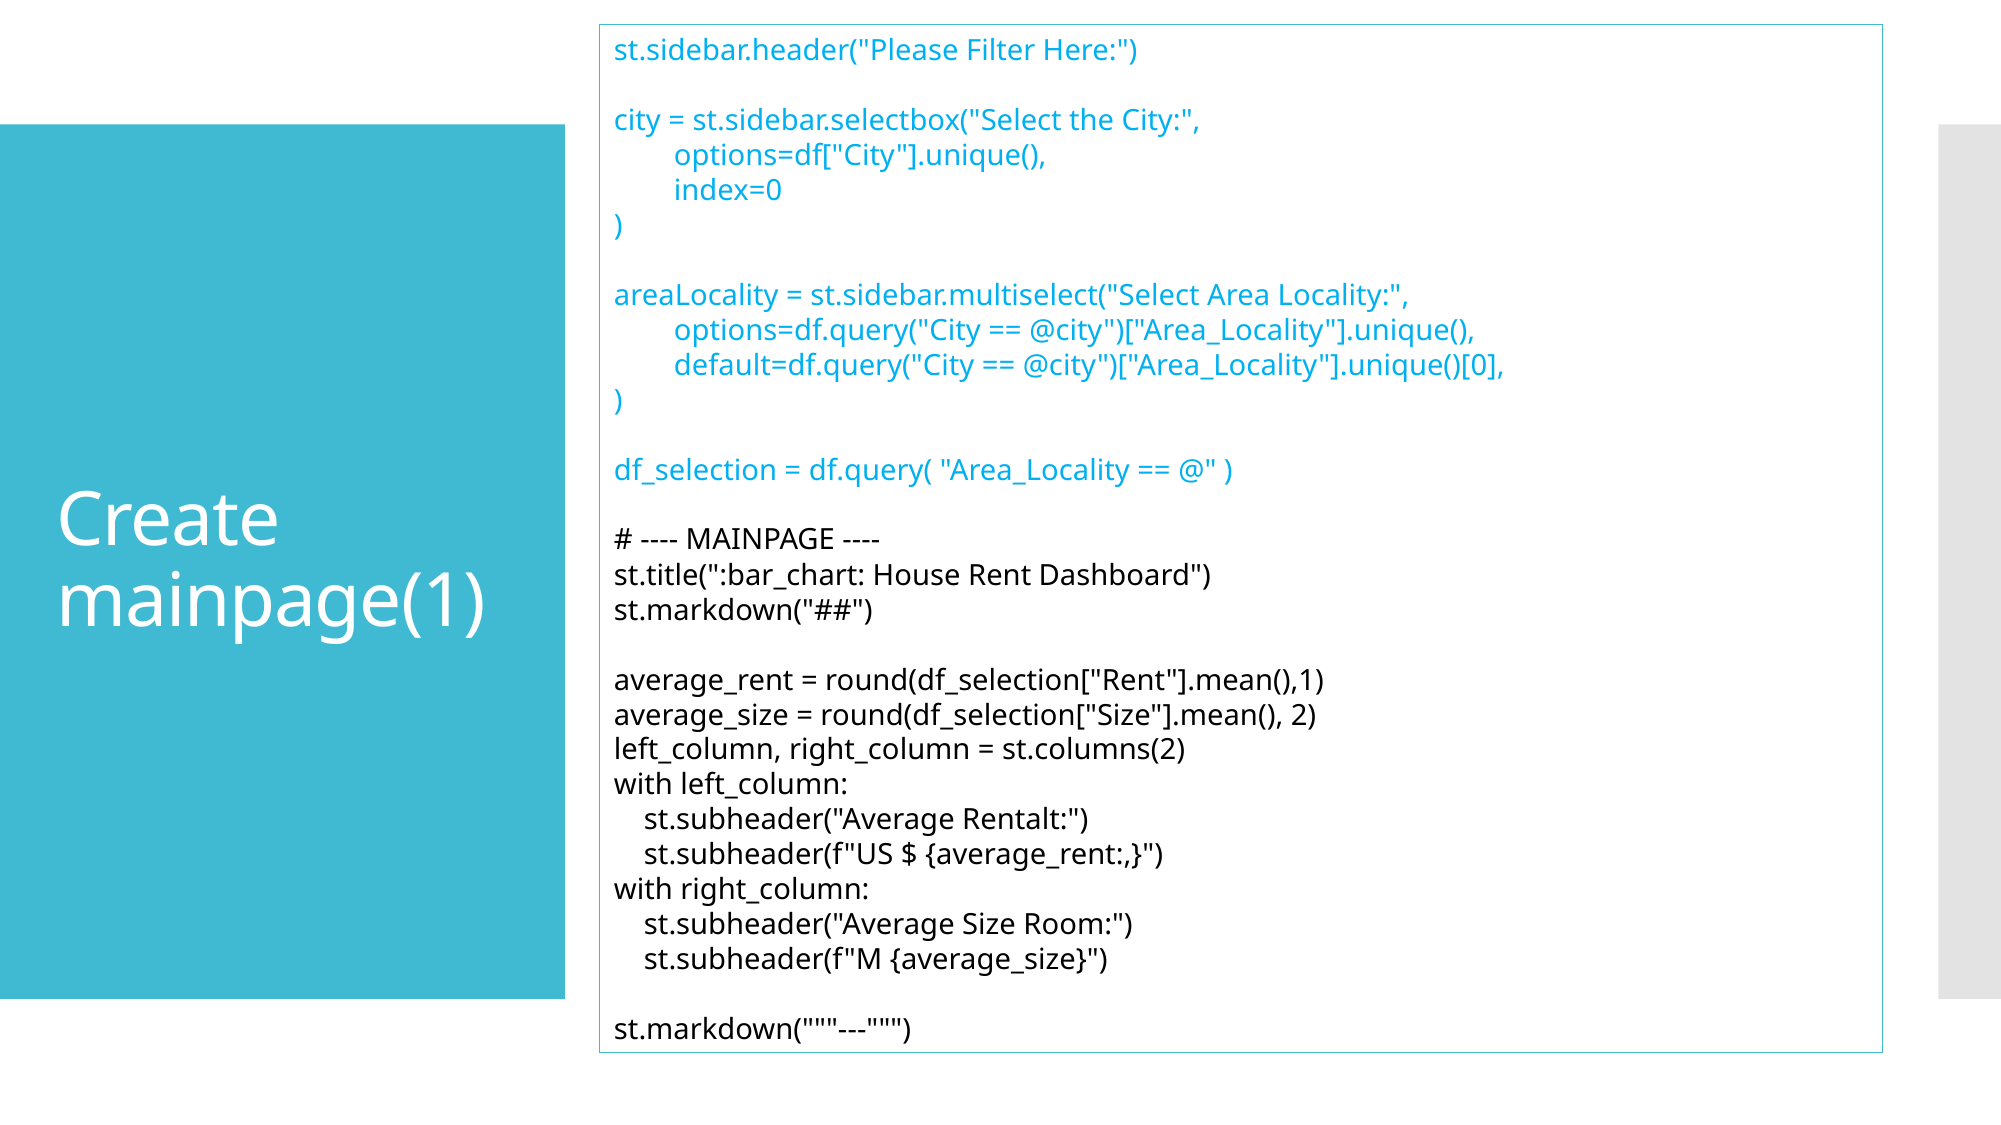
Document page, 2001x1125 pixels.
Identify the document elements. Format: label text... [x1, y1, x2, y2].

title Create mainpage(1) [41, 184, 525, 940]
text_box st.sidebar.header("Please Filter Here:") city = st.sidebar.selectbox("Select the City:", options=df["City"].unique(), index=0 ) areaLocality = st.sidebar.multiselect("Select Area Locality:", options=df.query("City == @city")["Area_Locality"].unique(), default=df.query("City == @city")["Area_Locality"].unique()[0], ) df_selection = df.query( "Area_Locality == @" ) # ---- MAINPAGE ---- st.title(":bar_chart: House Rent Dashboard") st.markdown("##") average_rent = round(df_selection["Rent"].mean(),1) average_size = round(df_selection["Size"].mean(), 2) left_column, right_column = st.columns(2) with left_column: st.subheader("Average Rentalt:") st.subheader(f"US $ {average_rent:,}") with right_column: st.subheader("Average Size Room:") st.subheader(f"M {average_size}") st.markdown("""---""") [599, 24, 1883, 1053]
